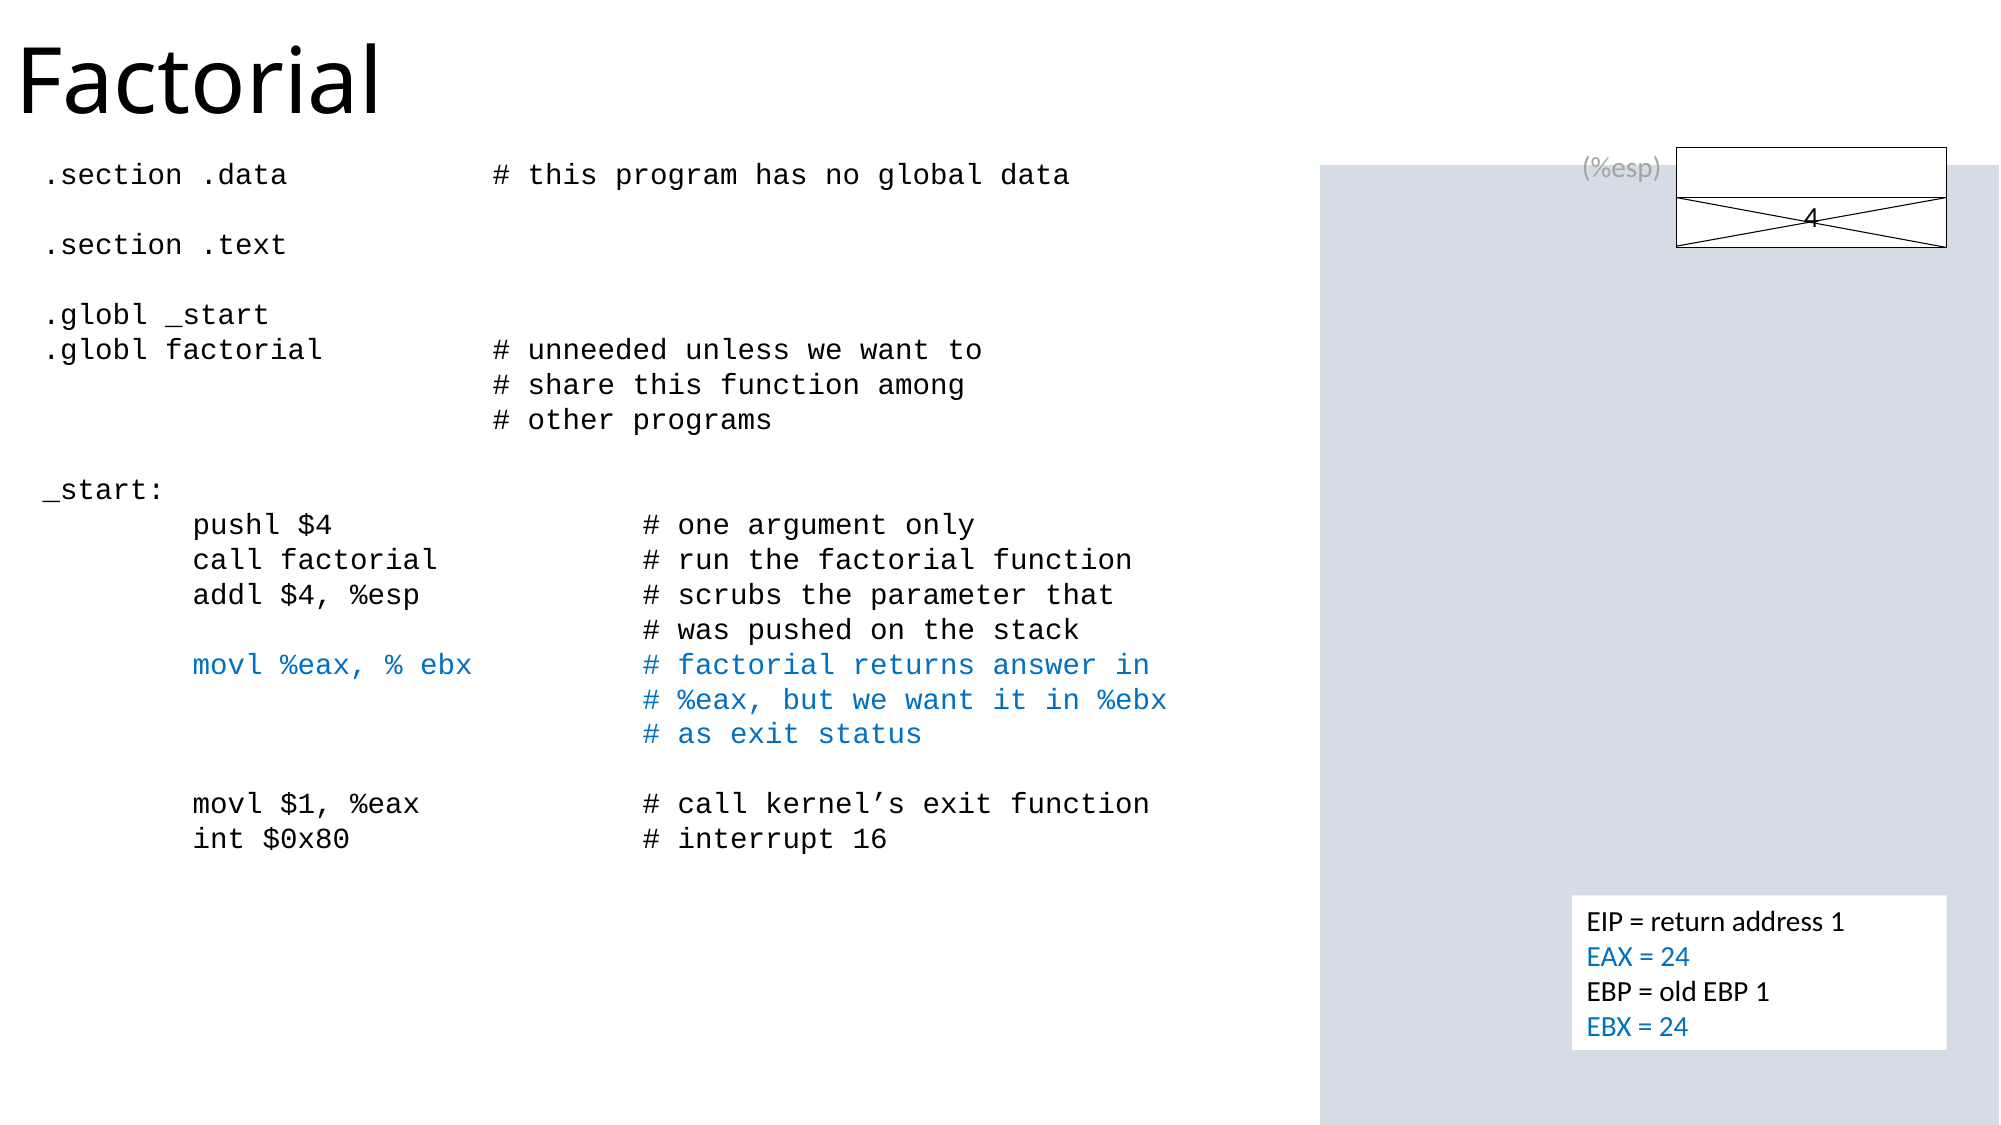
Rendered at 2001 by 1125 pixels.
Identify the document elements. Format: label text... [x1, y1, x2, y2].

text_box EIP = return address 1 EAX = 24 EBP = old EBP 1 EBX = 24 [1571, 895, 1947, 1050]
text_box .section .data # this program has no global data .section .text .globl _start .globl factorial # unneeded unless we want to # share this function among # other programs _start: pushl $4 # one argument only call factorial # run the factorial function addl $4, %esp # scrubs the parameter that # was pushed on the stack movl %eax, % ebx # factorial returns answer in # %eax, but we want it in %ebx # as exit status movl $1, %eax # call kernel’s exit function int $0x80 # interrupt 16 [27, 148, 1200, 863]
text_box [1675, 197, 1947, 248]
title Factorial [0, 0, 2000, 193]
text_box [1320, 165, 1999, 1125]
